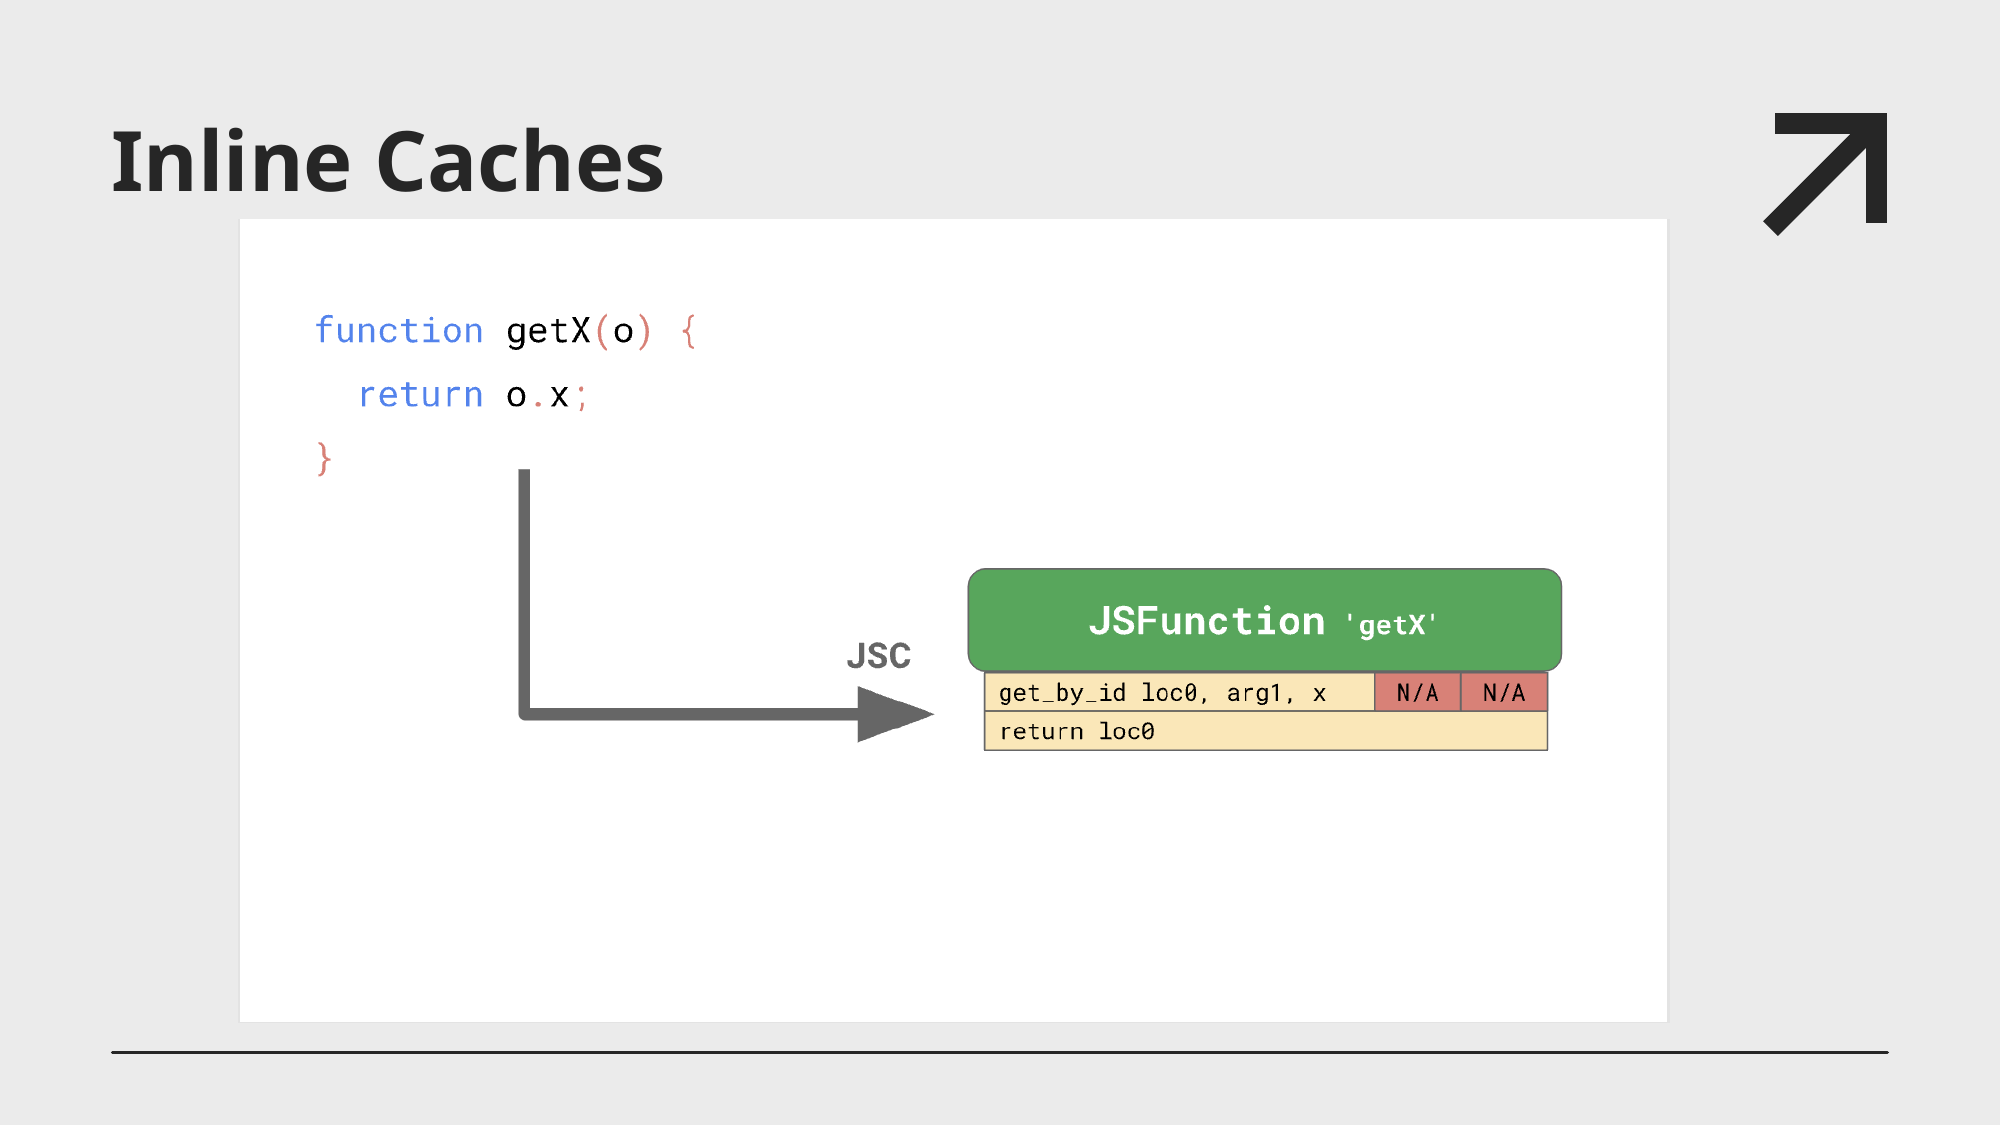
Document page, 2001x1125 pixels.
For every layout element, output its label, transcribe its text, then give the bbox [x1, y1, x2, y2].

title Inline Caches [111, 113, 1762, 324]
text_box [238, 219, 1670, 1024]
